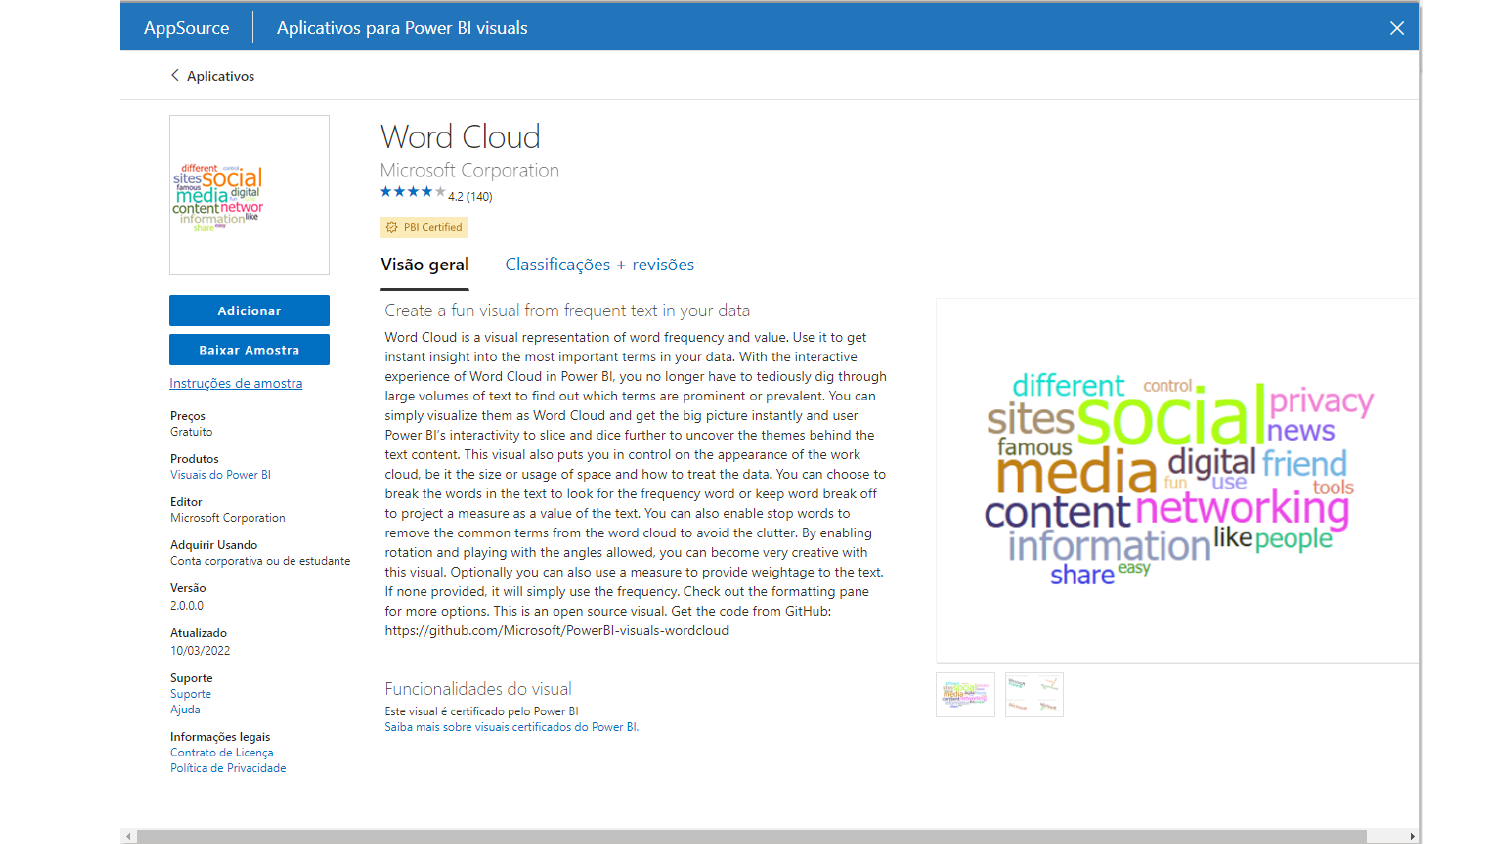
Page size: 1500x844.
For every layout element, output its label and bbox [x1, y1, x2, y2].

picture [120, 0, 1423, 844]
